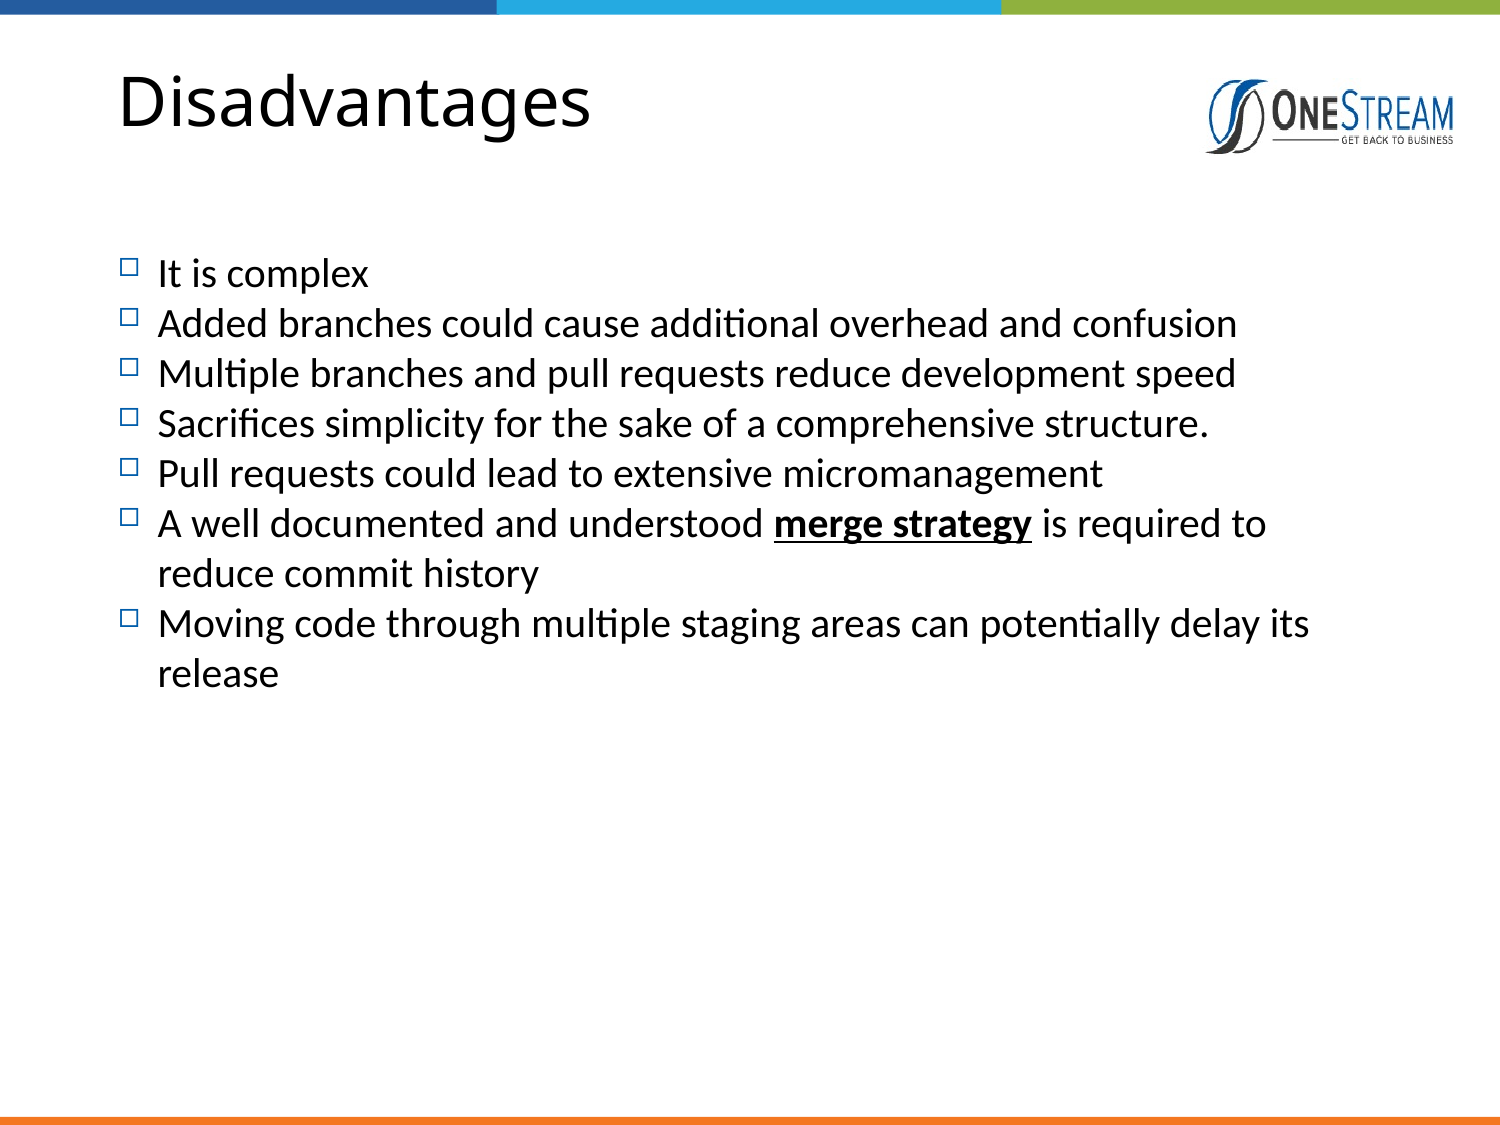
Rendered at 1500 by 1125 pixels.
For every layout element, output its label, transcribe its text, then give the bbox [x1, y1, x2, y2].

picture [1397, 78, 1456, 156]
title Disadvantages [103, 59, 1397, 209]
list It is complex Added branches could cause additional overhead and confusion Multiple branches and pull requests reduce development speed Sacrifices simplicity for the sake of a comprehensive structure. Pull requests could lead to extensive micromanagement A well documented and understood merge strategy is required to reduce commit history Moving code through multiple staging areas can potentially delay its release [103, 238, 1397, 1014]
